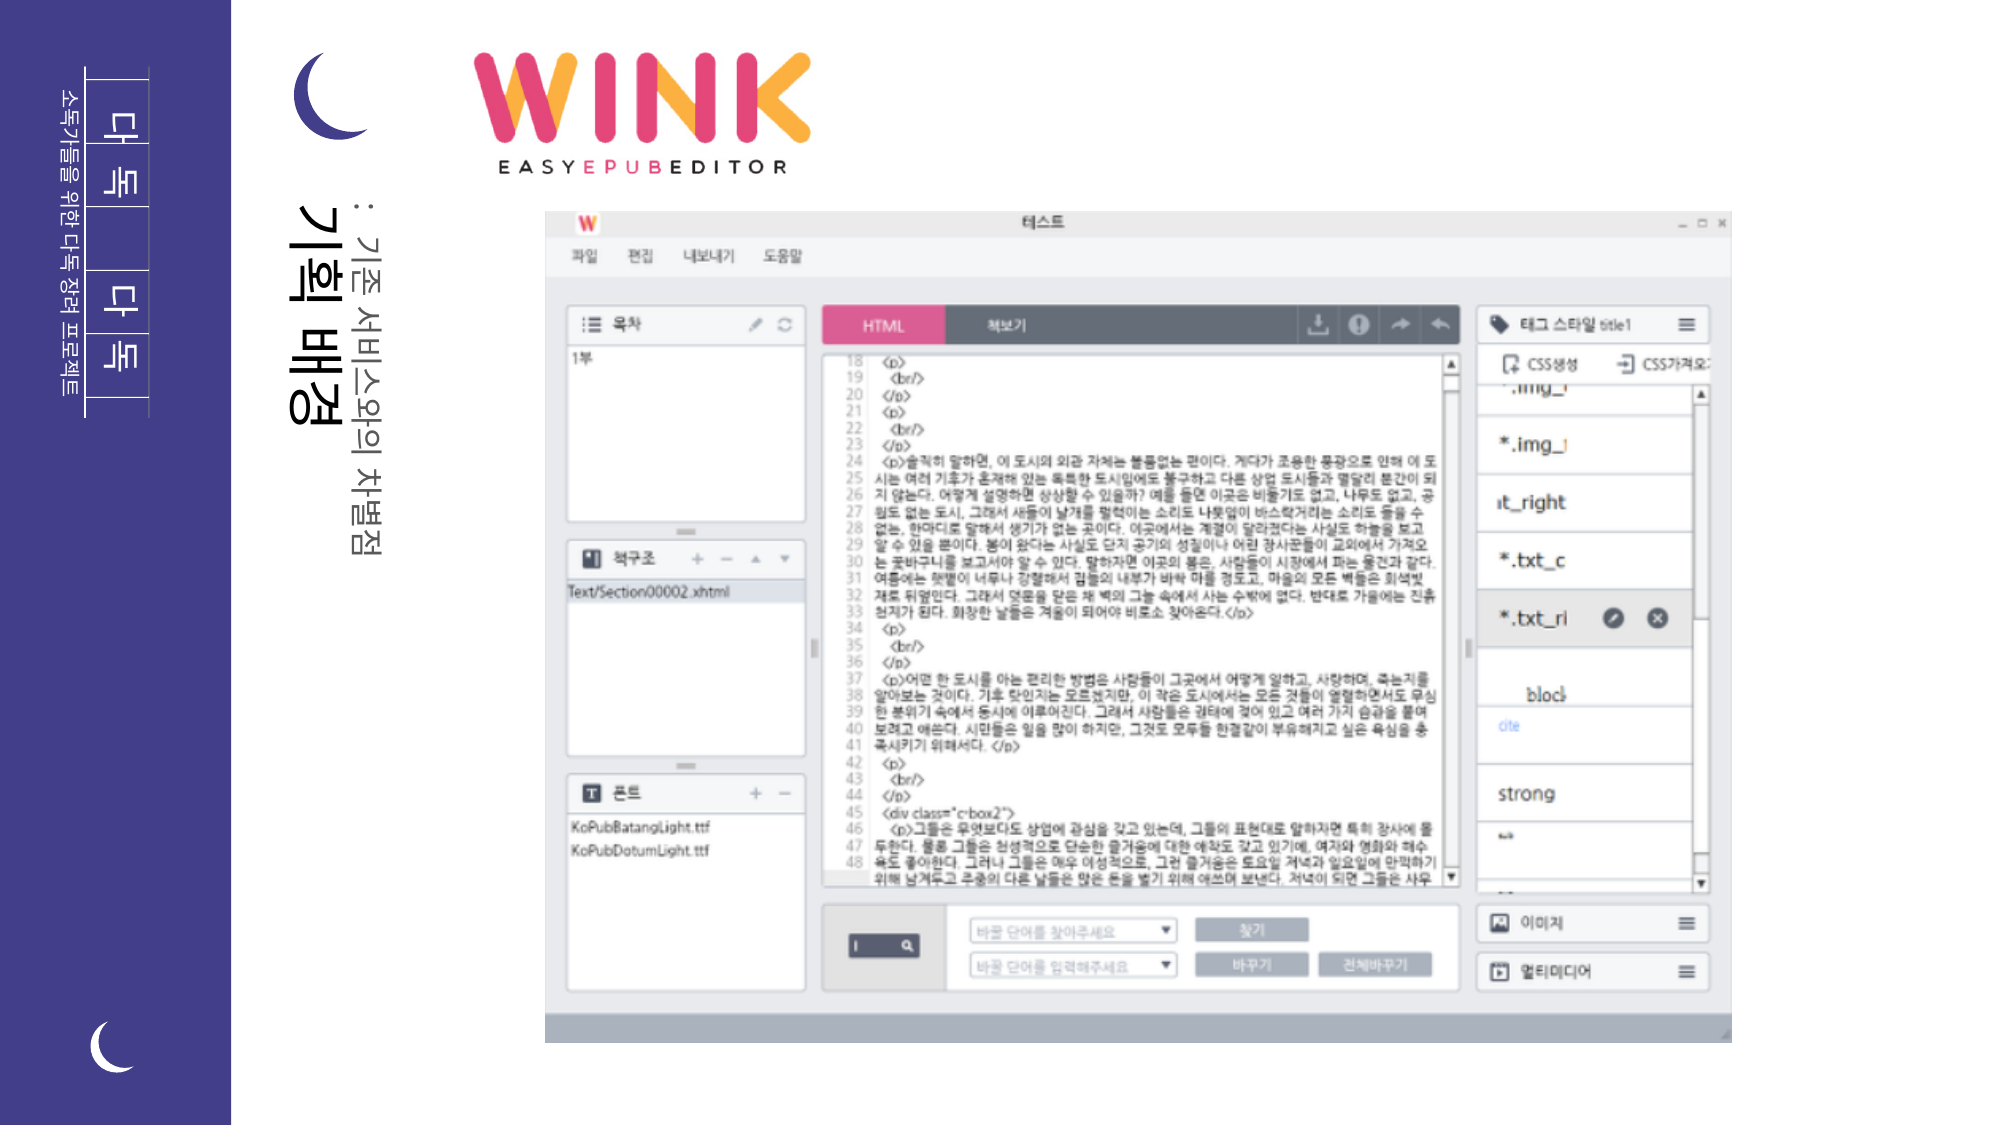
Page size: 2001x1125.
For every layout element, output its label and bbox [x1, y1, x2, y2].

text_box [0, 0, 232, 1125]
text_box [89, 1020, 135, 1074]
text_box [259, 187, 396, 660]
picture [401, 15, 865, 177]
picture [545, 211, 1732, 1043]
text_box [35, 56, 153, 498]
text_box [292, 51, 369, 141]
